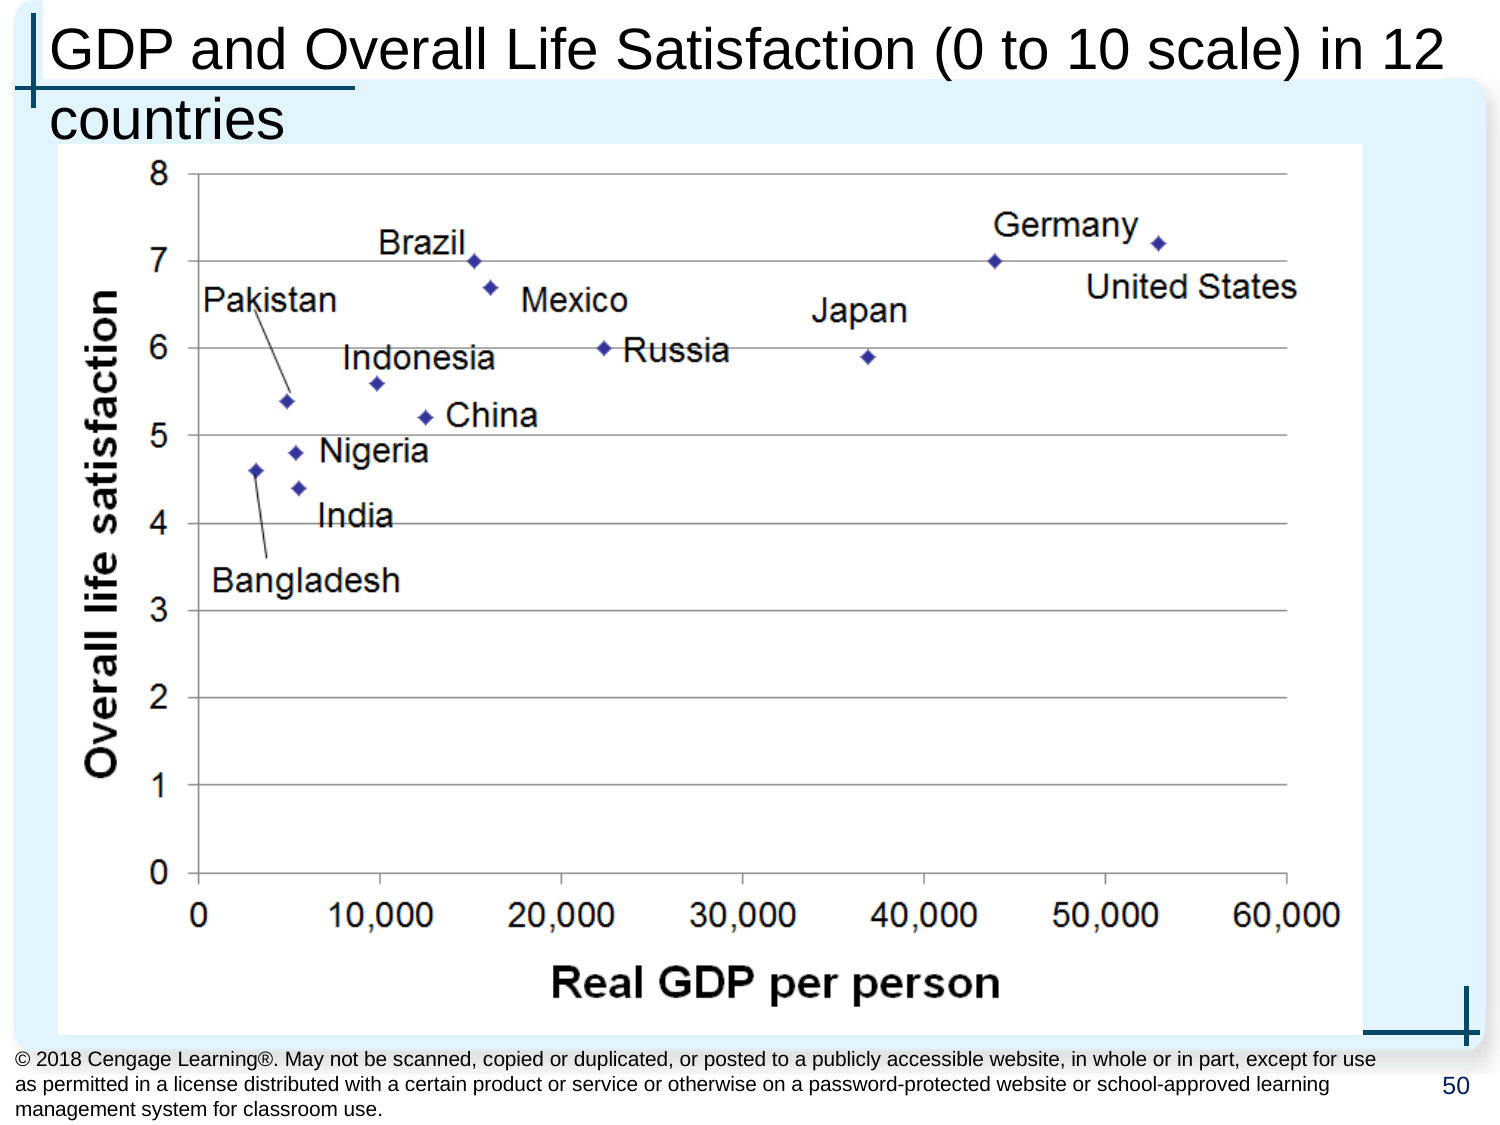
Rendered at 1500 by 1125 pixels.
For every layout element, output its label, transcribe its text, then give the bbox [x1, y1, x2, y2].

picture [0, 0, 1500, 1061]
title GDP and Overall Life Satisfaction (0 to 10 scale) in 12 countries [34, 0, 1474, 163]
footer © 2018 Cengage Learning®. May not be scanned, copied or duplicated, or posted to a publicly accessible website, in whole or in part, except for use as permitted in a license distributed with a certain product or service or otherwise on a password-protected website or school-approved learning management system for classroom use. [0, 1040, 1414, 1125]
slide_number 50 [1414, 1060, 1500, 1125]
